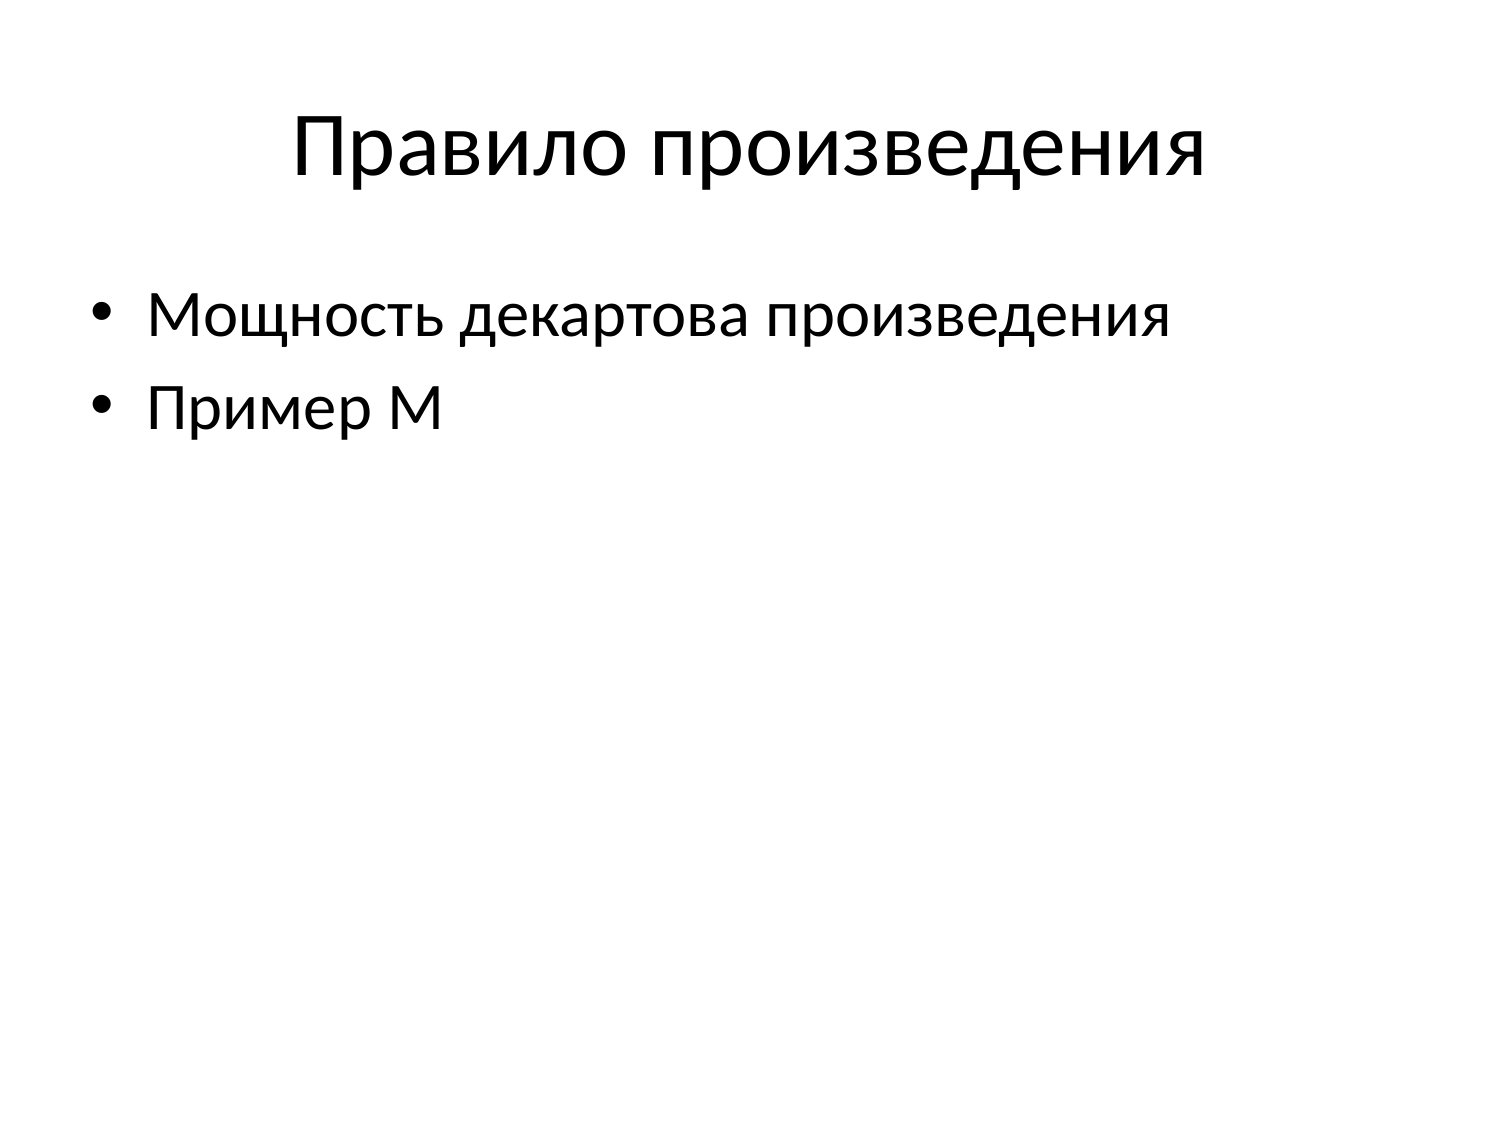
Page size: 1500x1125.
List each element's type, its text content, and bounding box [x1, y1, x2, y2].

title Правило произведения [75, 45, 1425, 233]
list Мощность декартова произведения Пример М [75, 262, 1425, 1005]
